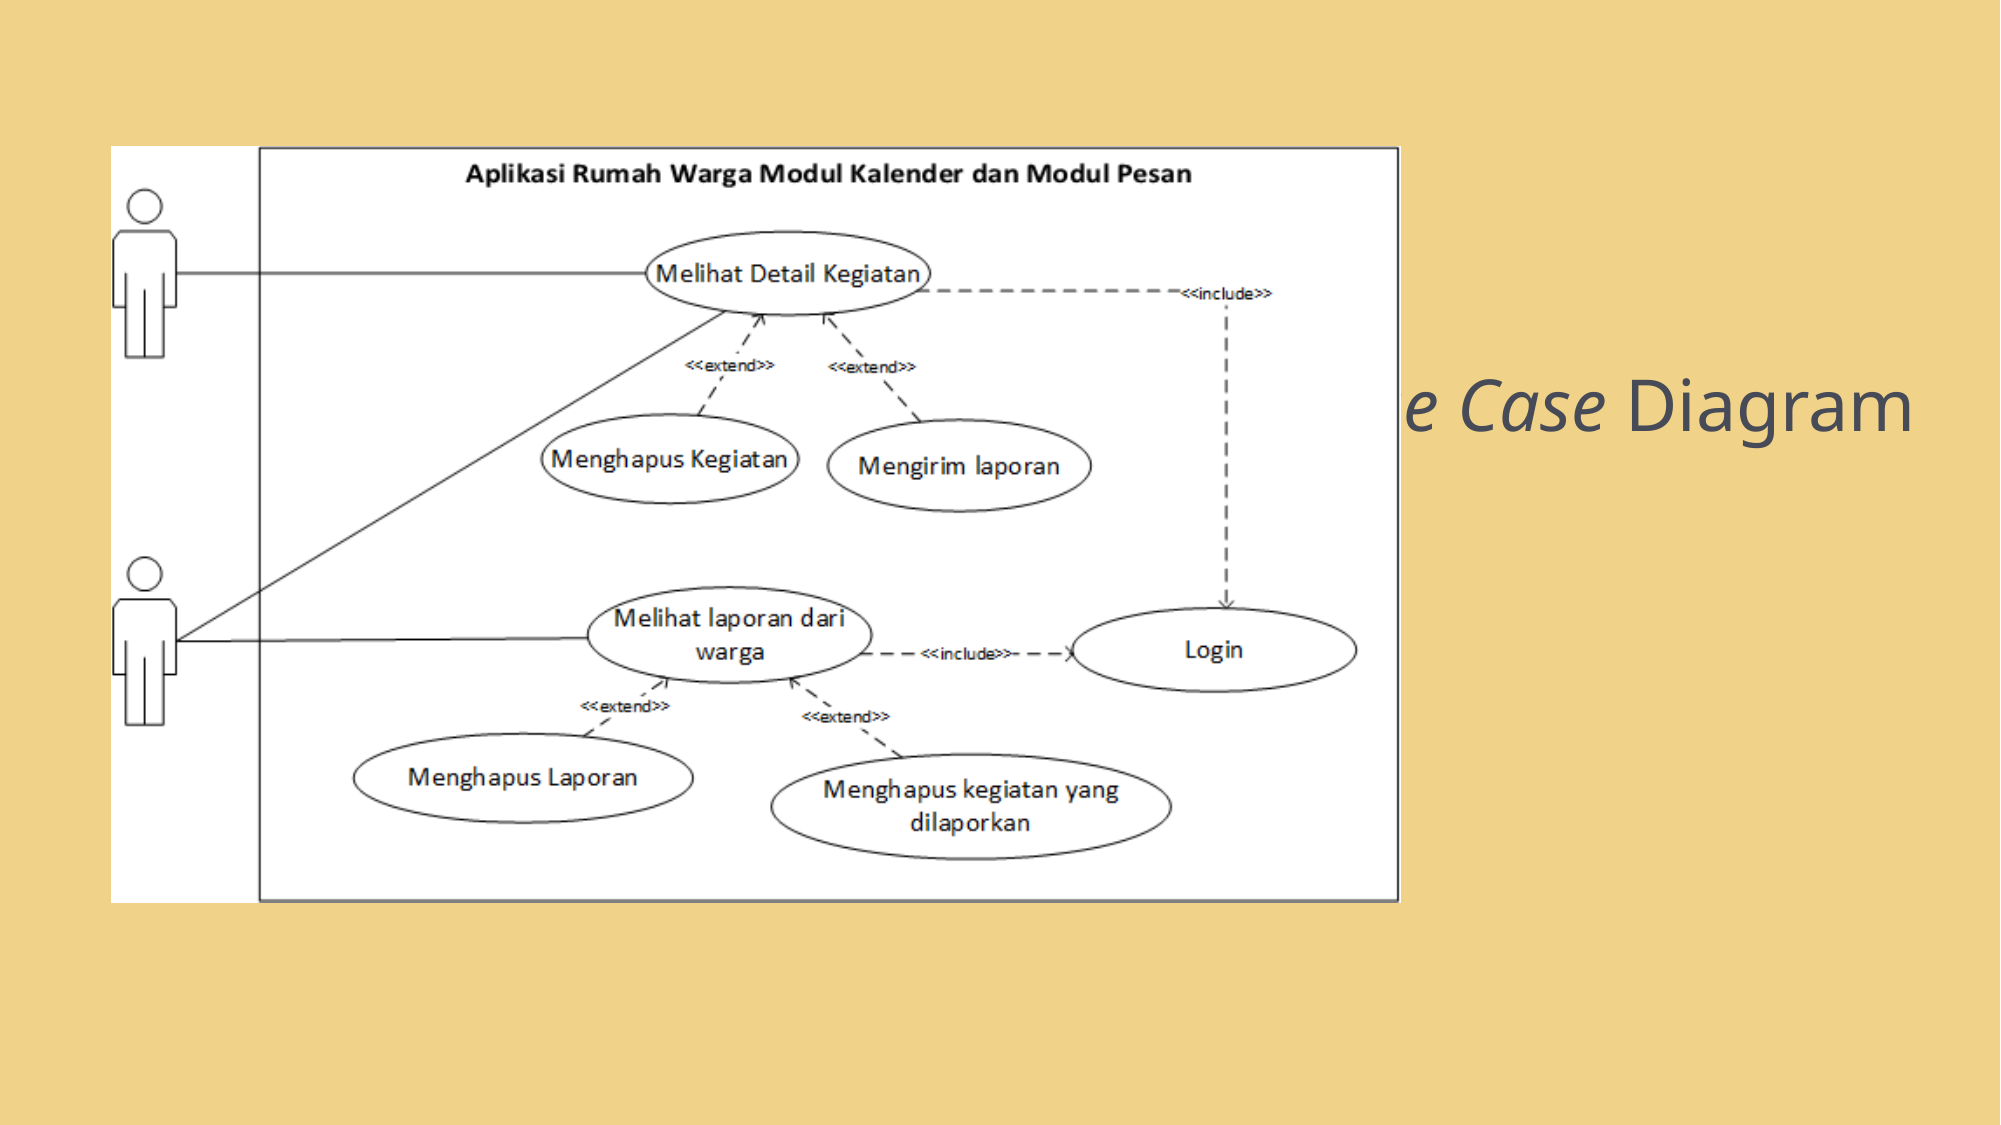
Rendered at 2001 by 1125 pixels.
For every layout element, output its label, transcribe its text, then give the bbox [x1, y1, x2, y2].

picture [111, 146, 1401, 903]
title Use Case Diagram [1401, 355, 1941, 519]
